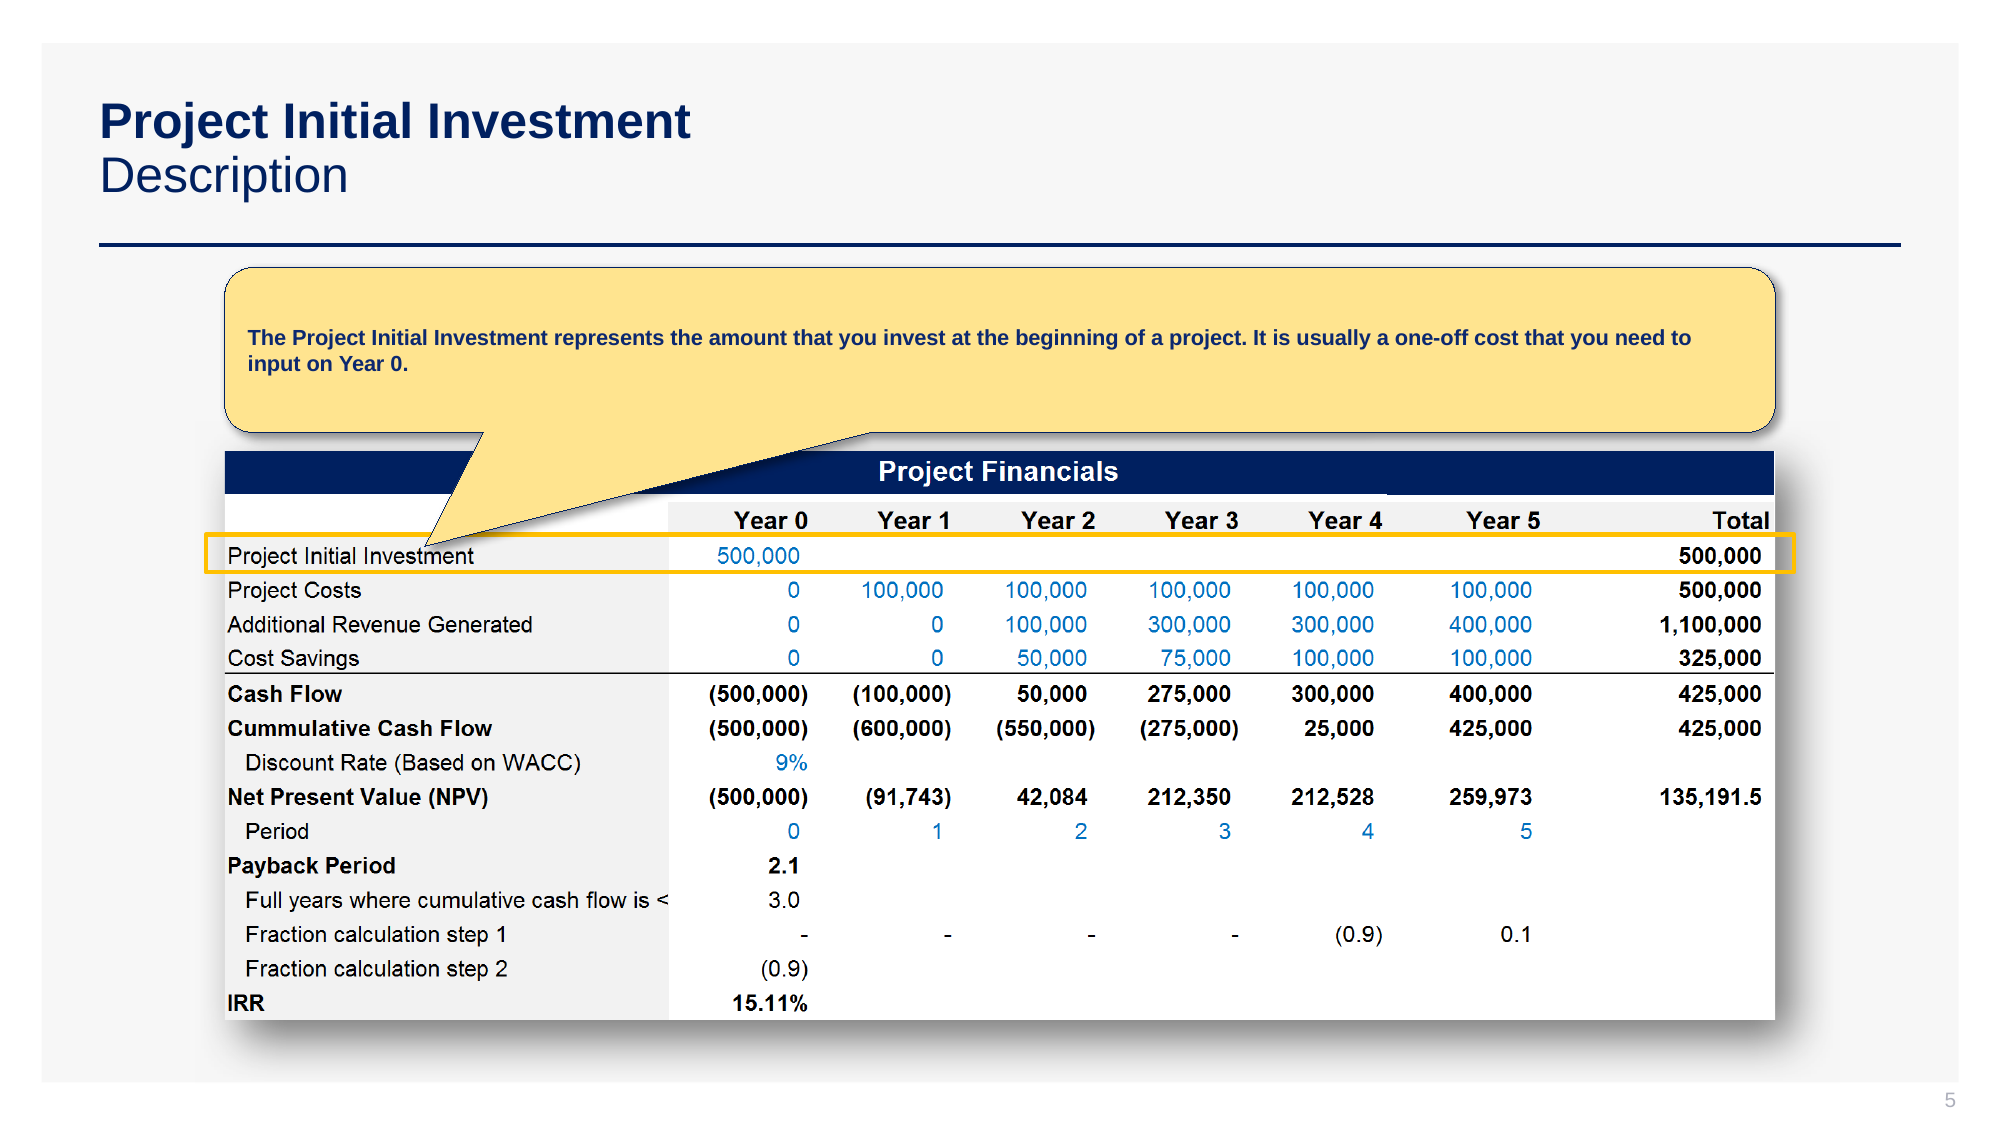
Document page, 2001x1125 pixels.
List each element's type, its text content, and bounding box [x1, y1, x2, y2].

text_box [1776, 534, 1795, 573]
text_box The Project Initial Investment represents the amount that you invest at the beginning of a project. It is usually a one-off cost that you need to input on Year 0. [224, 267, 1776, 451]
picture [224, 451, 1776, 1020]
text_box [205, 534, 224, 573]
title Project Initial Investment Description [84, 59, 1901, 239]
slide_number 5 [1506, 1088, 1957, 1119]
